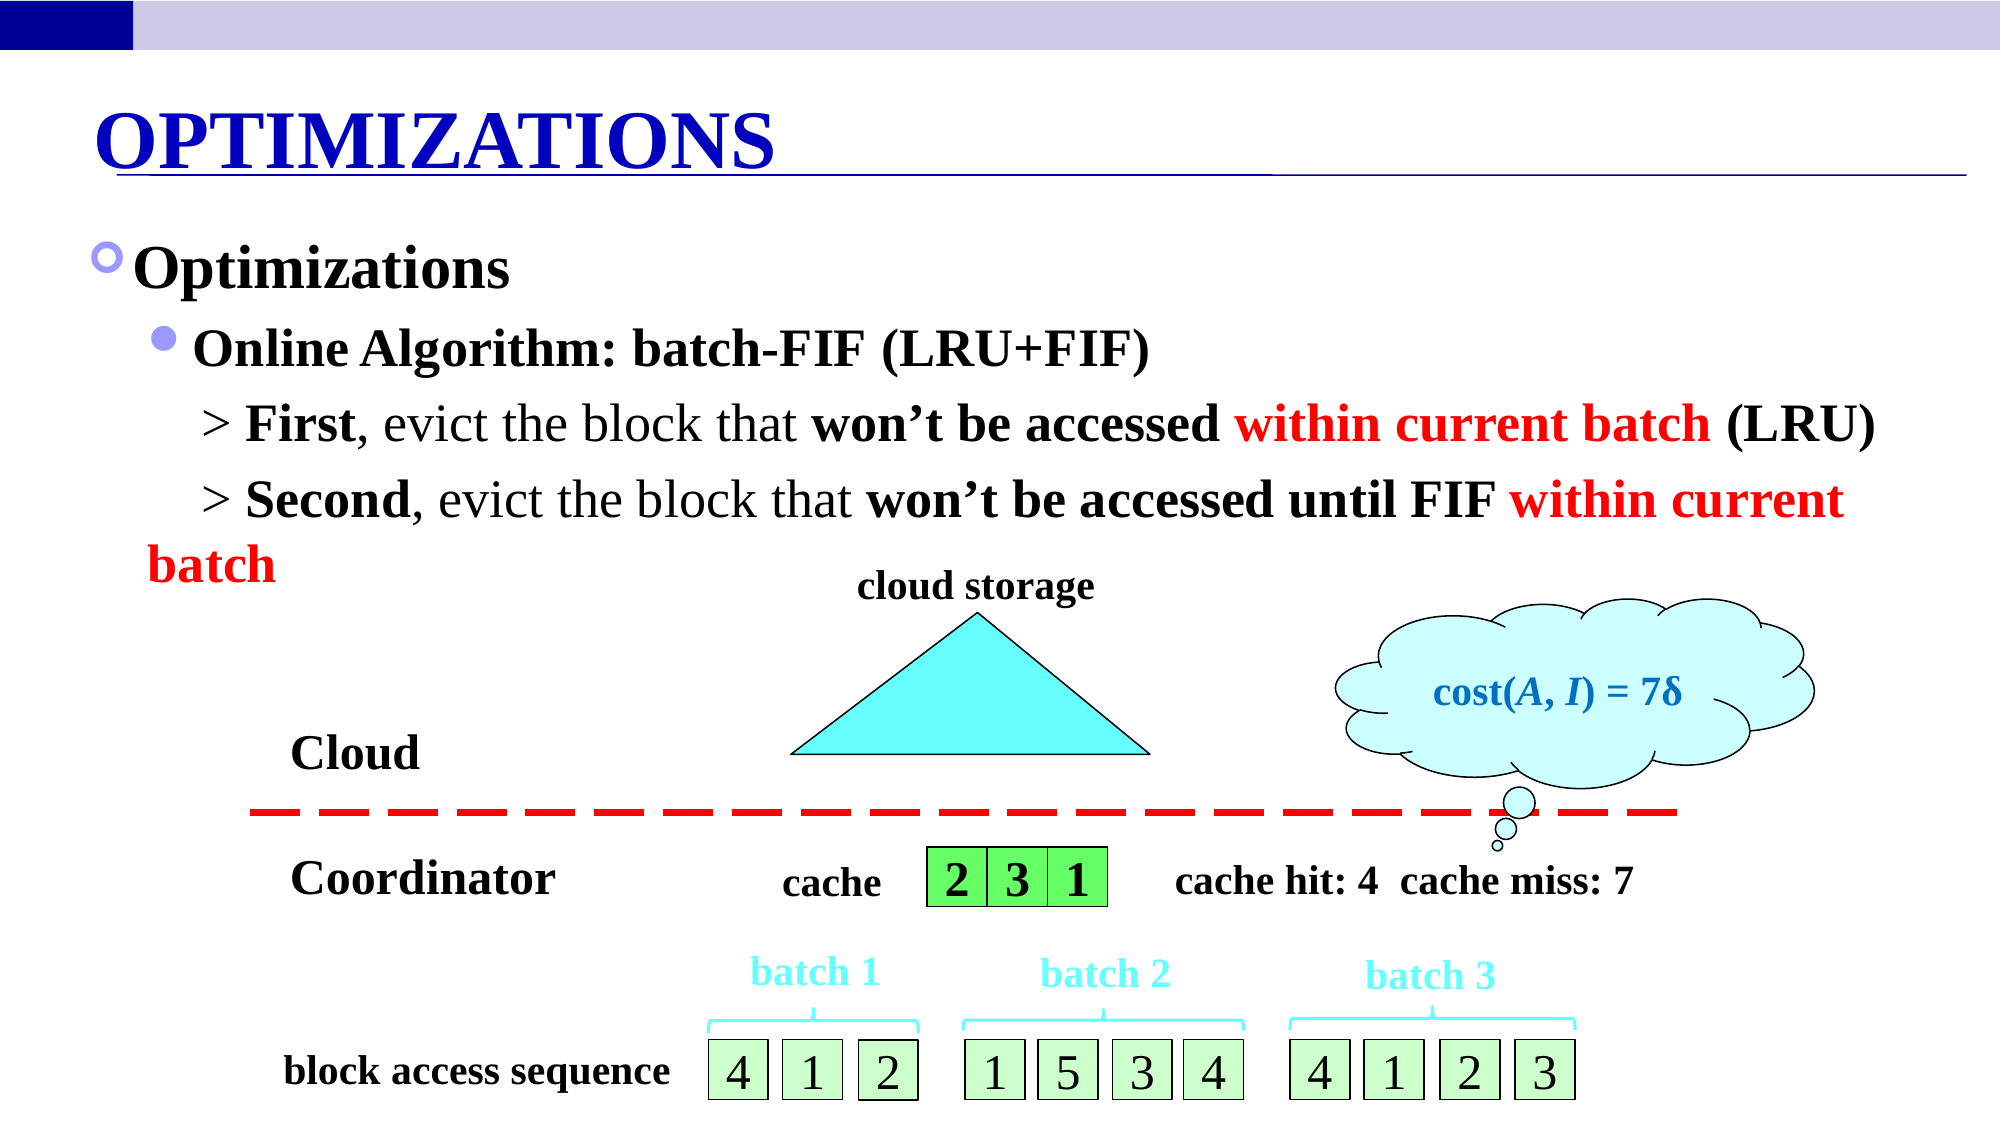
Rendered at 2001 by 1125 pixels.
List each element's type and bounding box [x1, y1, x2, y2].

text_box [79, 78, 1917, 189]
text_box [72, 218, 1911, 1101]
